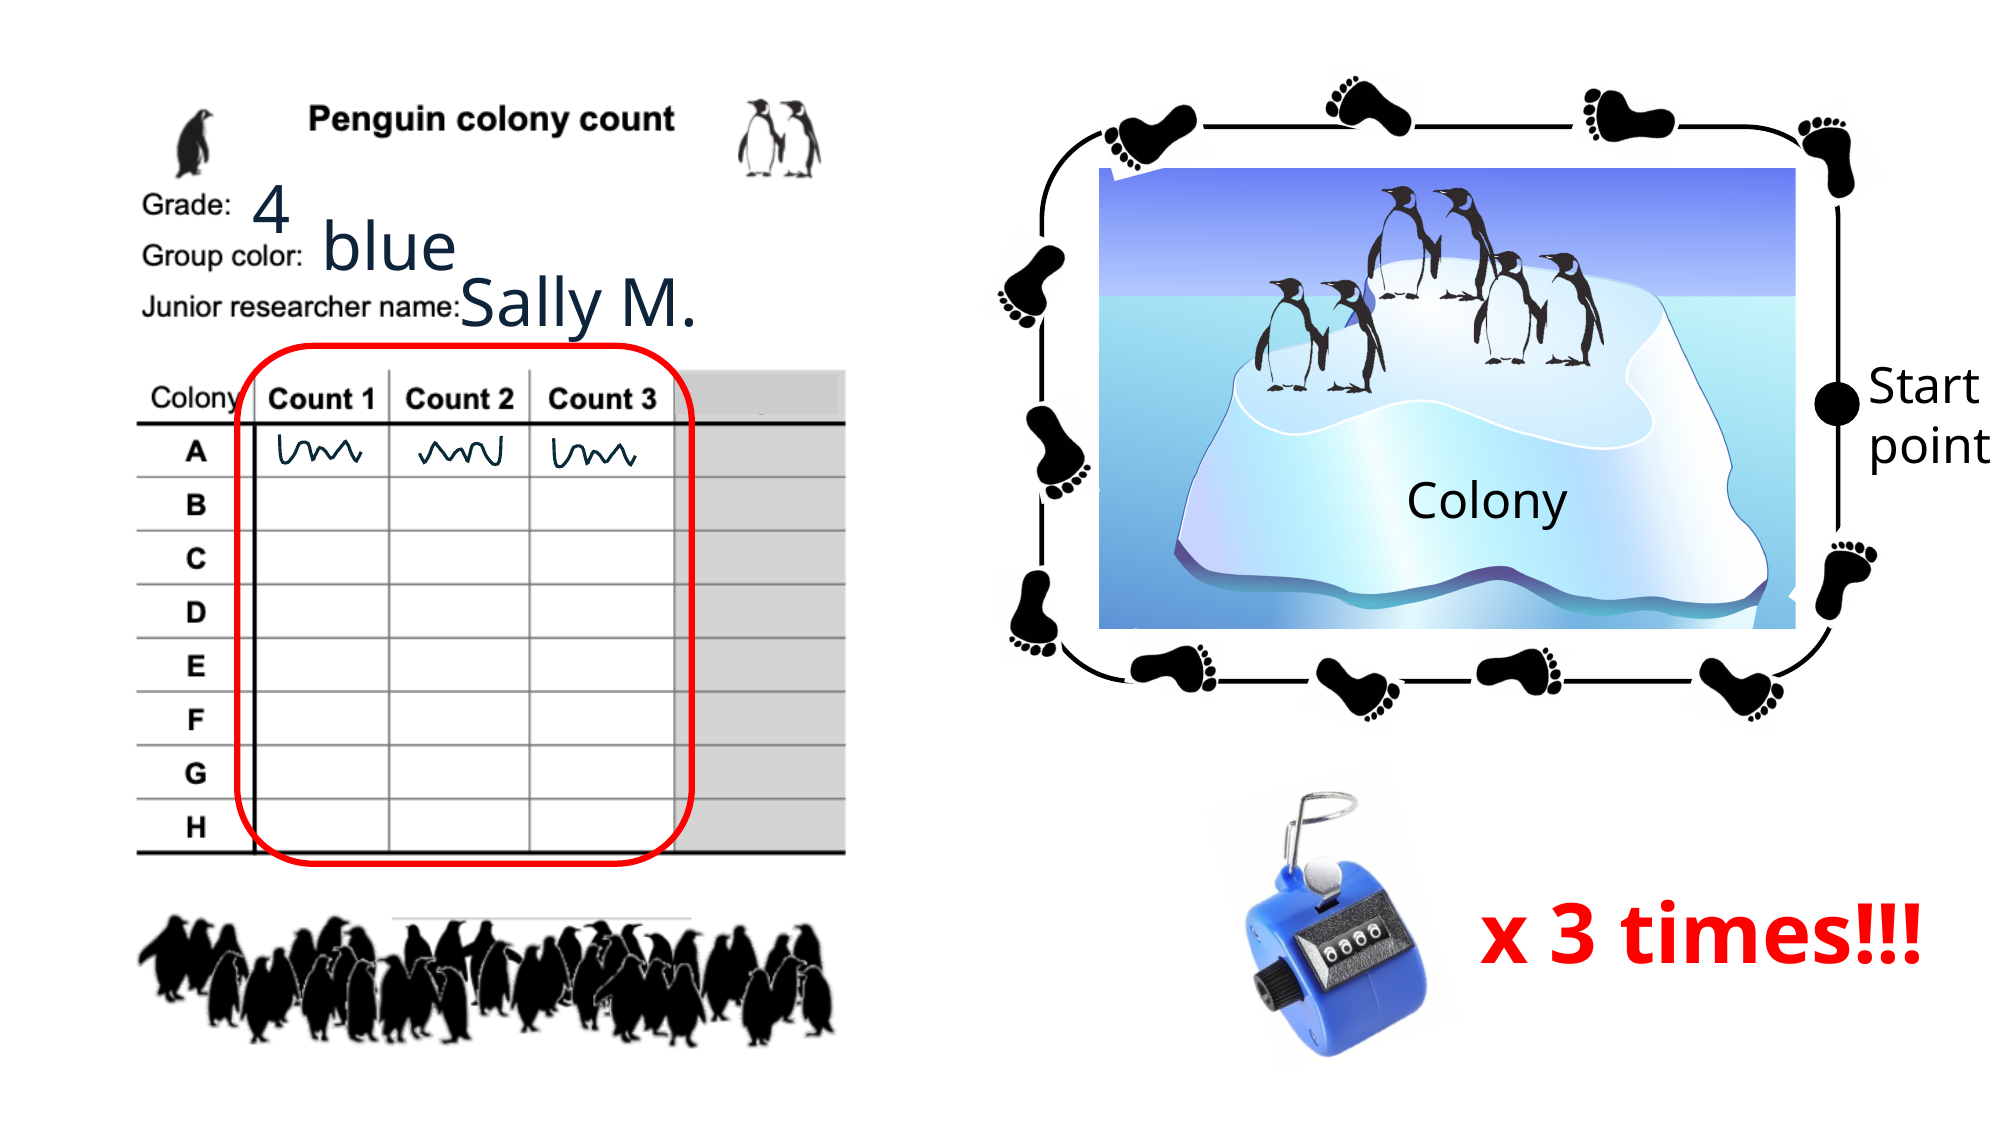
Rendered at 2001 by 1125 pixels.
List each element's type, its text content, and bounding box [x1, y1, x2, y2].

picture [1790, 99, 1886, 206]
text_box [1041, 132, 1110, 477]
text_box x 3 times!!! [1460, 860, 1970, 1001]
text_box [1185, 126, 1595, 167]
text_box [1548, 604, 1830, 682]
picture [1205, 759, 1460, 1071]
picture [1021, 73, 1885, 713]
text_box [1815, 382, 1848, 426]
picture [992, 565, 1062, 663]
text_box [1202, 630, 1492, 682]
picture [1300, 647, 1404, 740]
text_box [1041, 492, 1133, 681]
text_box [237, 159, 740, 349]
text_box [1665, 126, 1839, 583]
picture [1322, 56, 1424, 149]
picture [982, 227, 1071, 333]
picture [72, 3, 955, 1125]
picture [1683, 647, 1788, 740]
text_box Start point [1848, 333, 2000, 494]
